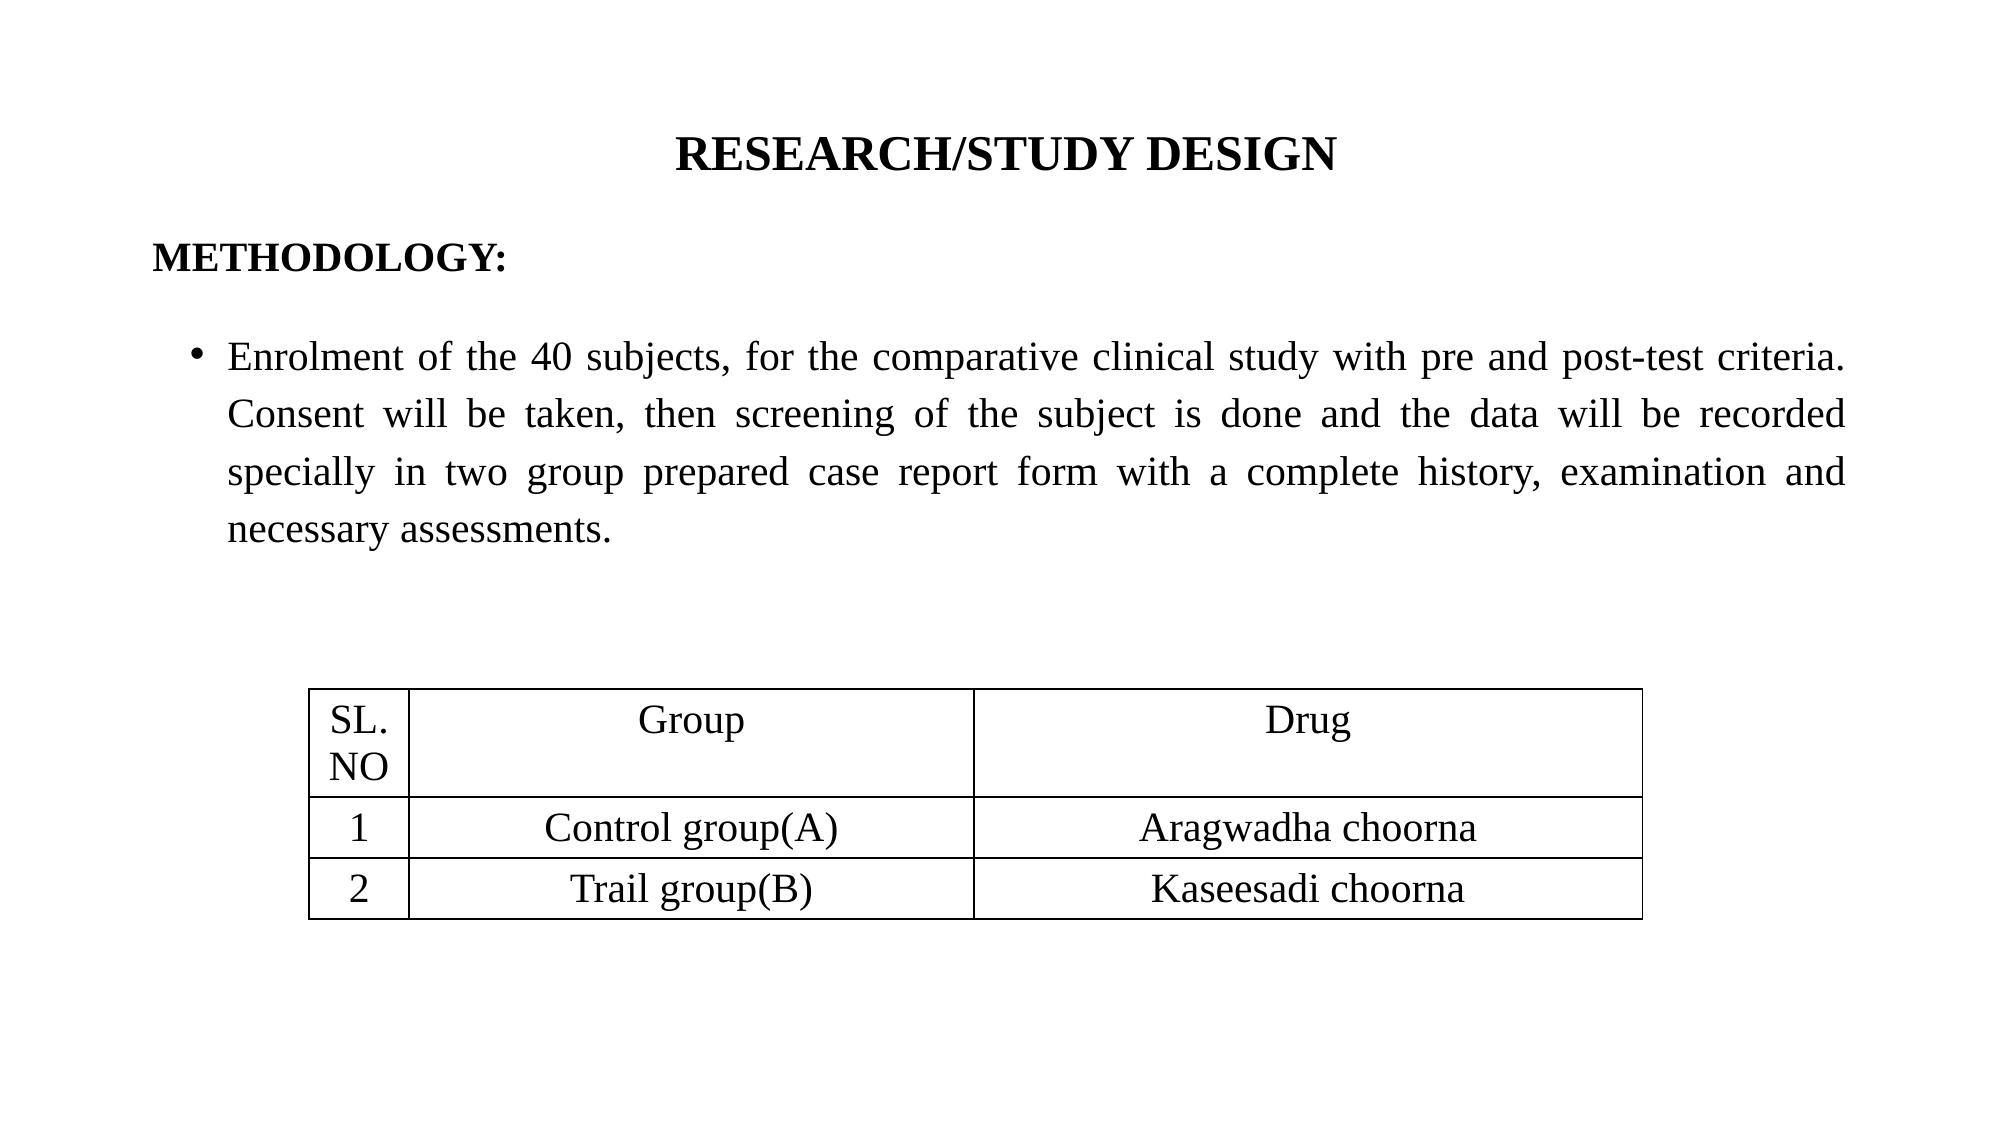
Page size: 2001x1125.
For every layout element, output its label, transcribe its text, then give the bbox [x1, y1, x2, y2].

table_header Drug [975, 690, 1642, 796]
table_cell Control group(A) [410, 798, 973, 857]
text_box [567, 508, 2000, 584]
table_header SL.NO [310, 690, 408, 796]
table_cell Trail group(B) [410, 859, 973, 918]
table_cell 2 [310, 859, 408, 918]
table_cell Aragwadha choorna [975, 798, 1642, 857]
table_cell 1 [310, 798, 408, 857]
table_header Group [410, 690, 973, 796]
table_cell Kaseesadi choorna [975, 859, 1642, 918]
list RESEARCH/STUDY DESIGN METHODOLOGY: Enrolment of the 40 subjects, for the comparative clinical study with pre and post-test criteria. Consent will be taken, then screening of the subject is done and the data will be recorded specially in two group prepared case report form with a complete history, examination and necessary assessments. [137, 103, 1863, 1089]
